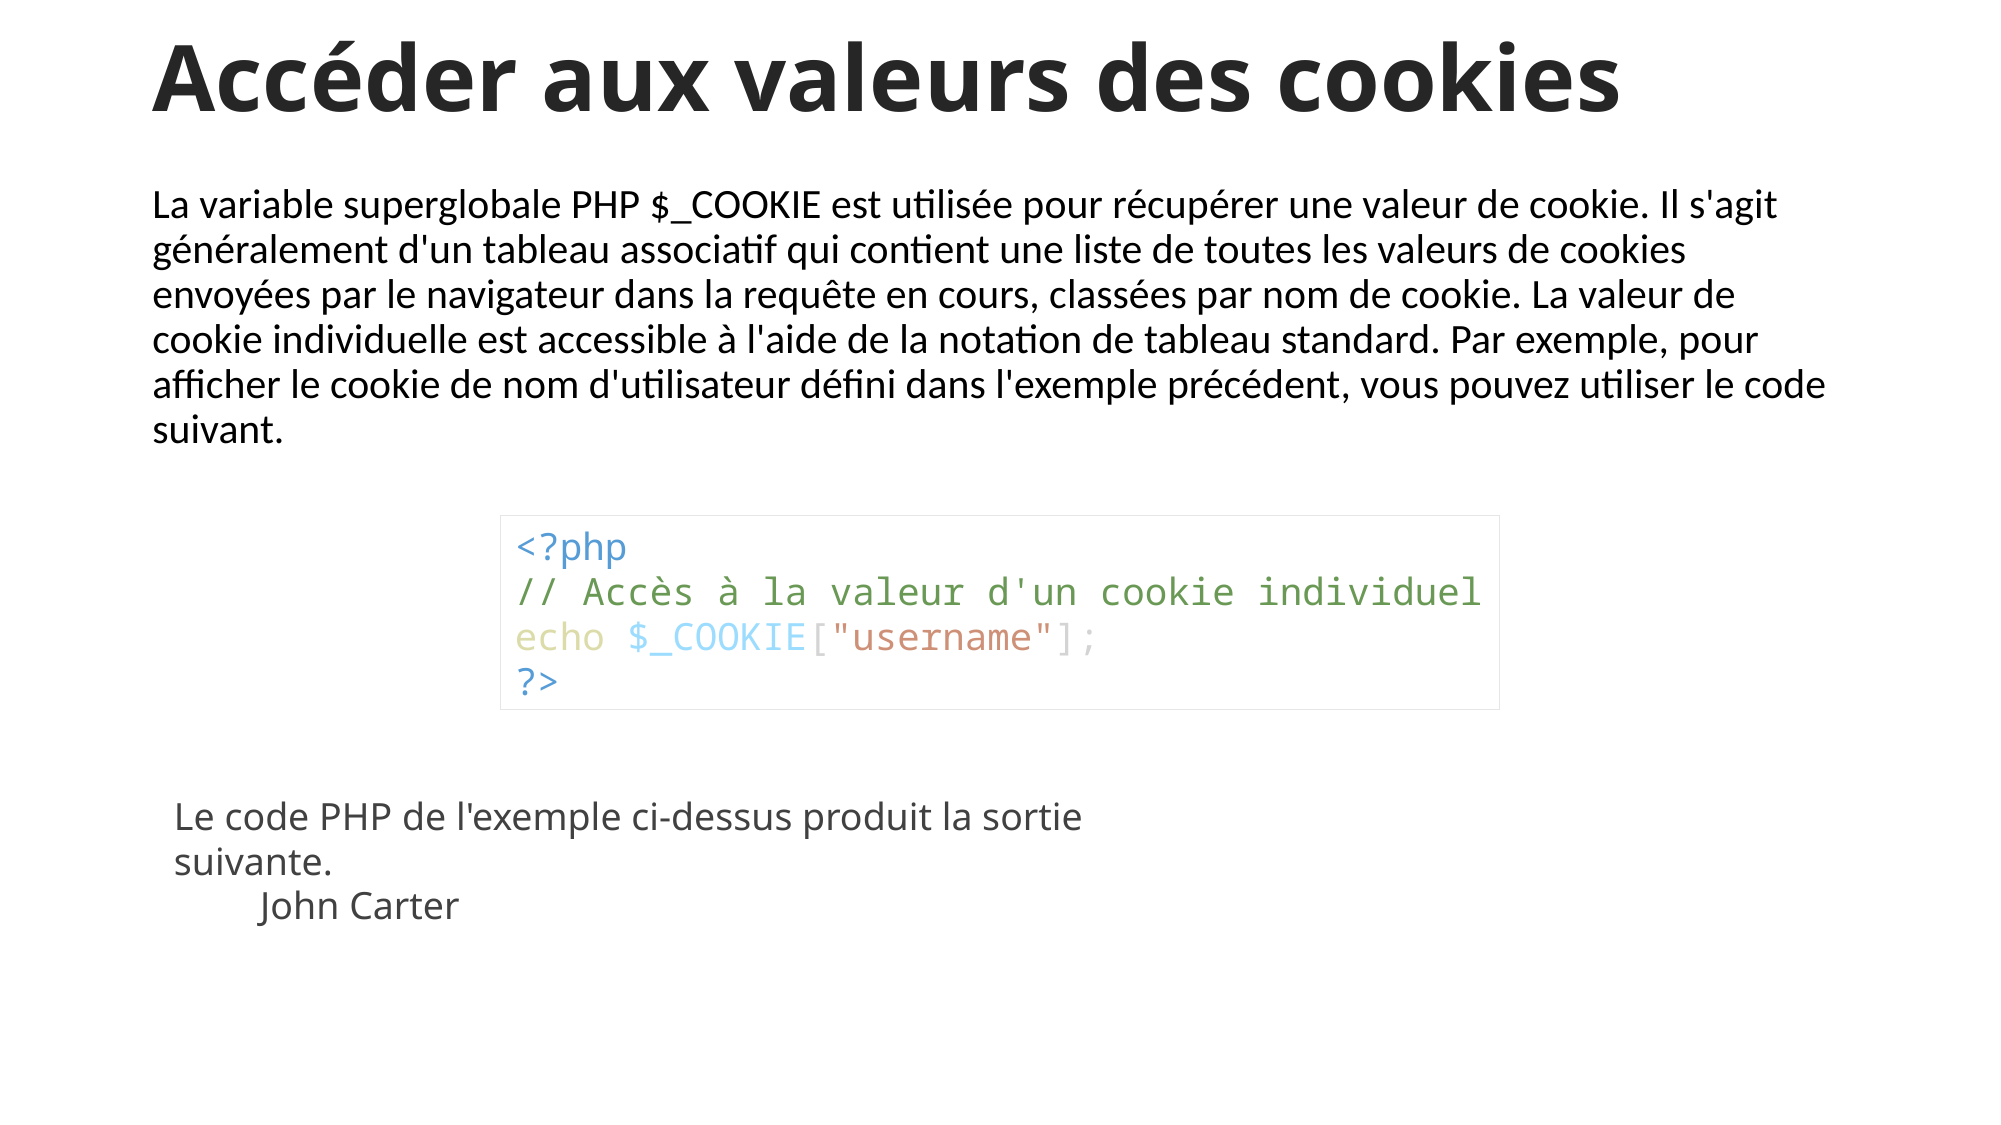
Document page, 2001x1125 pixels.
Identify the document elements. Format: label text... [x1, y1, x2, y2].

list La variable superglobale PHP $_COOKIE est utilisée pour récupérer une valeur de cookie. Il s'agit généralement d'un tableau associatif qui contient une liste de toutes les valeurs de cookies envoyées par le navigateur dans la requête en cours, classées par nom de cookie. La valeur de cookie individuelle est accessible à l'aide de la notation de tableau standard. Par exemple, pour afficher le cookie de nom d'utilisateur défini dans l'exemple précédent, vous pouvez utiliser le code suivant. [137, 174, 1863, 1011]
text_box Le code PHP de l'exemple ci-dessus produit la sortie suivante. [159, 785, 1160, 891]
text_box <?php // Accès à la valeur d'un cookie individuel echo $_COOKIE["username"]; ?> [500, 515, 1500, 710]
text_box John Carter [245, 874, 1246, 934]
title Accéder aux valeurs des cookies [137, 23, 1863, 141]
